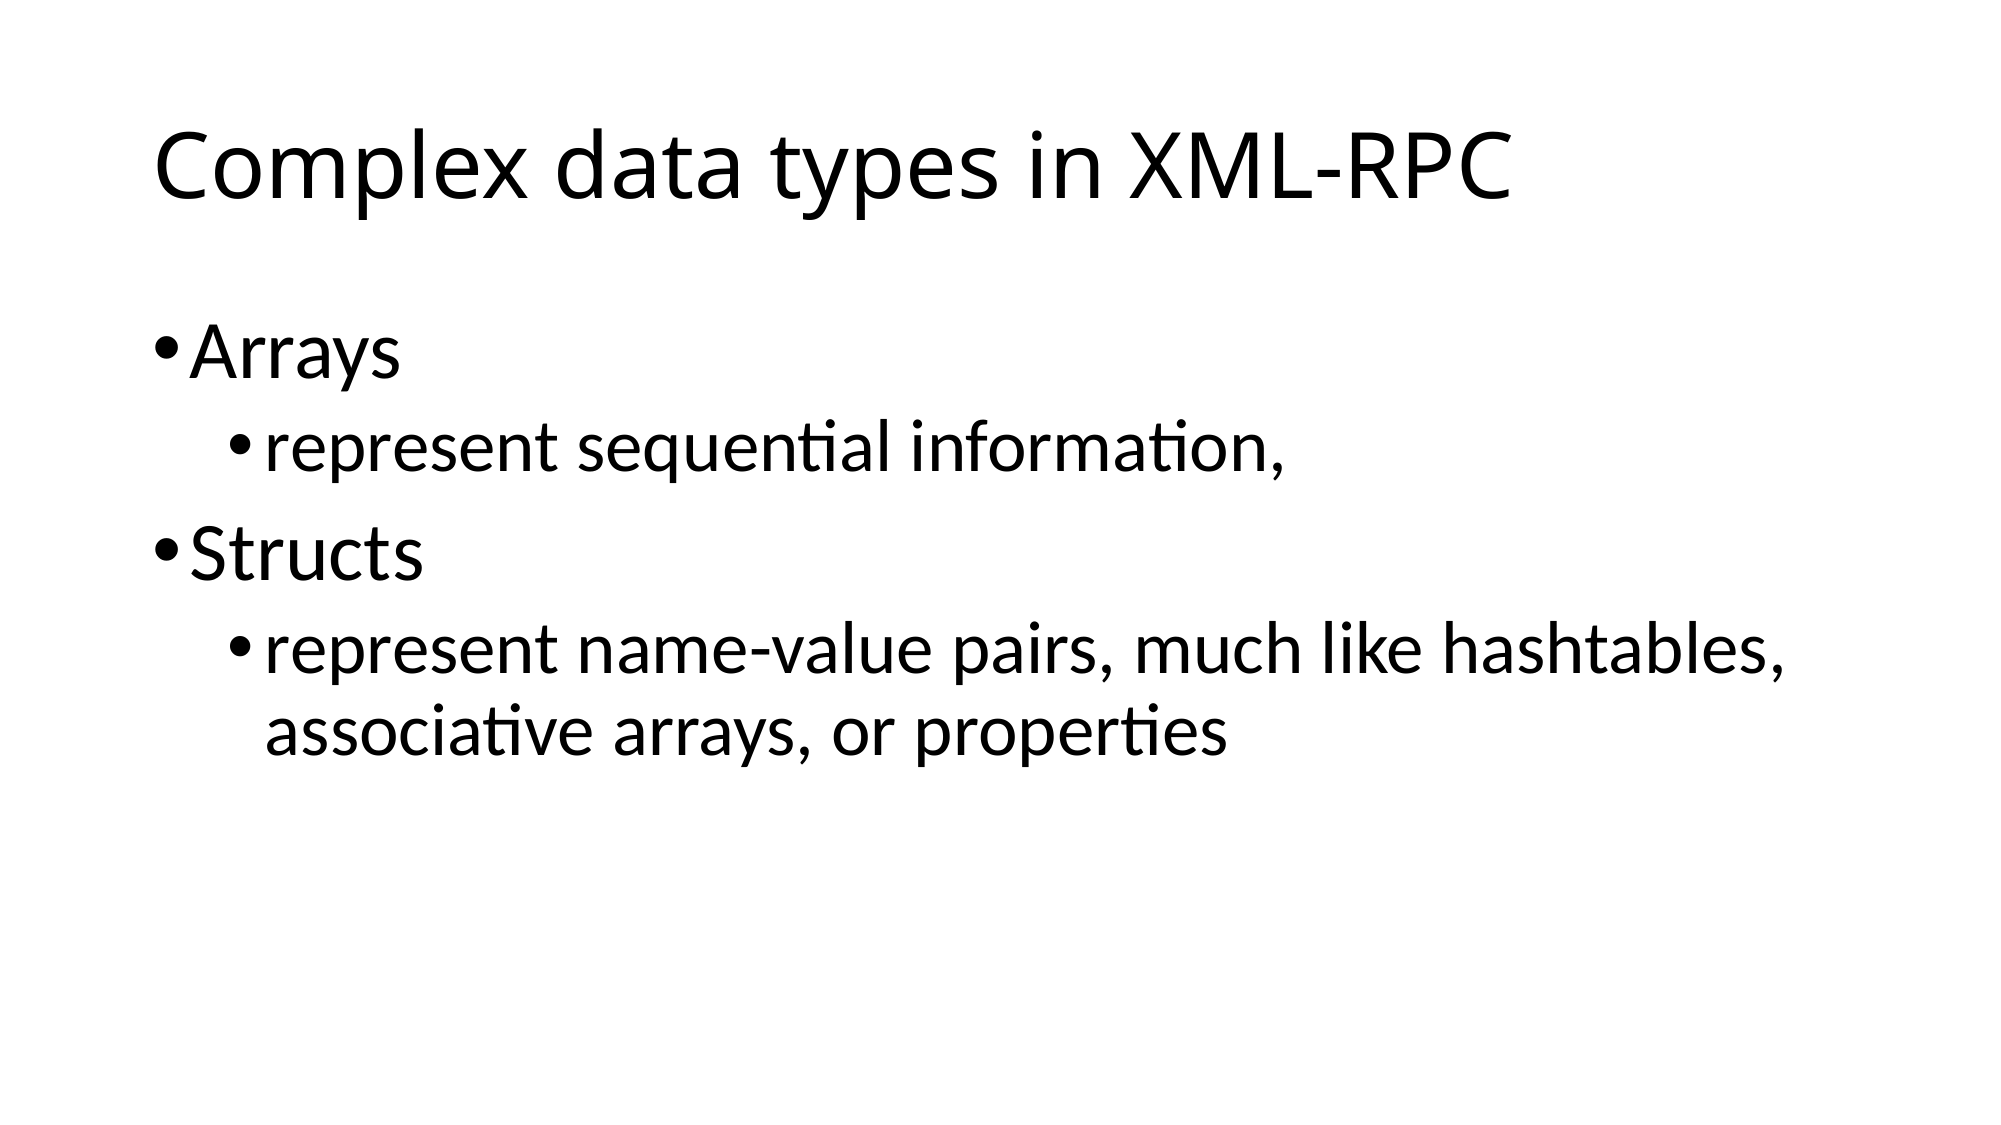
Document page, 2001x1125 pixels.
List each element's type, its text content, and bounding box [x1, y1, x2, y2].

list Arrays represent sequential information, Structs represent name-value pairs, much like hashtables, associative arrays, or properties [137, 299, 1863, 1014]
title Complex data types in XML-RPC [137, 59, 1863, 278]
